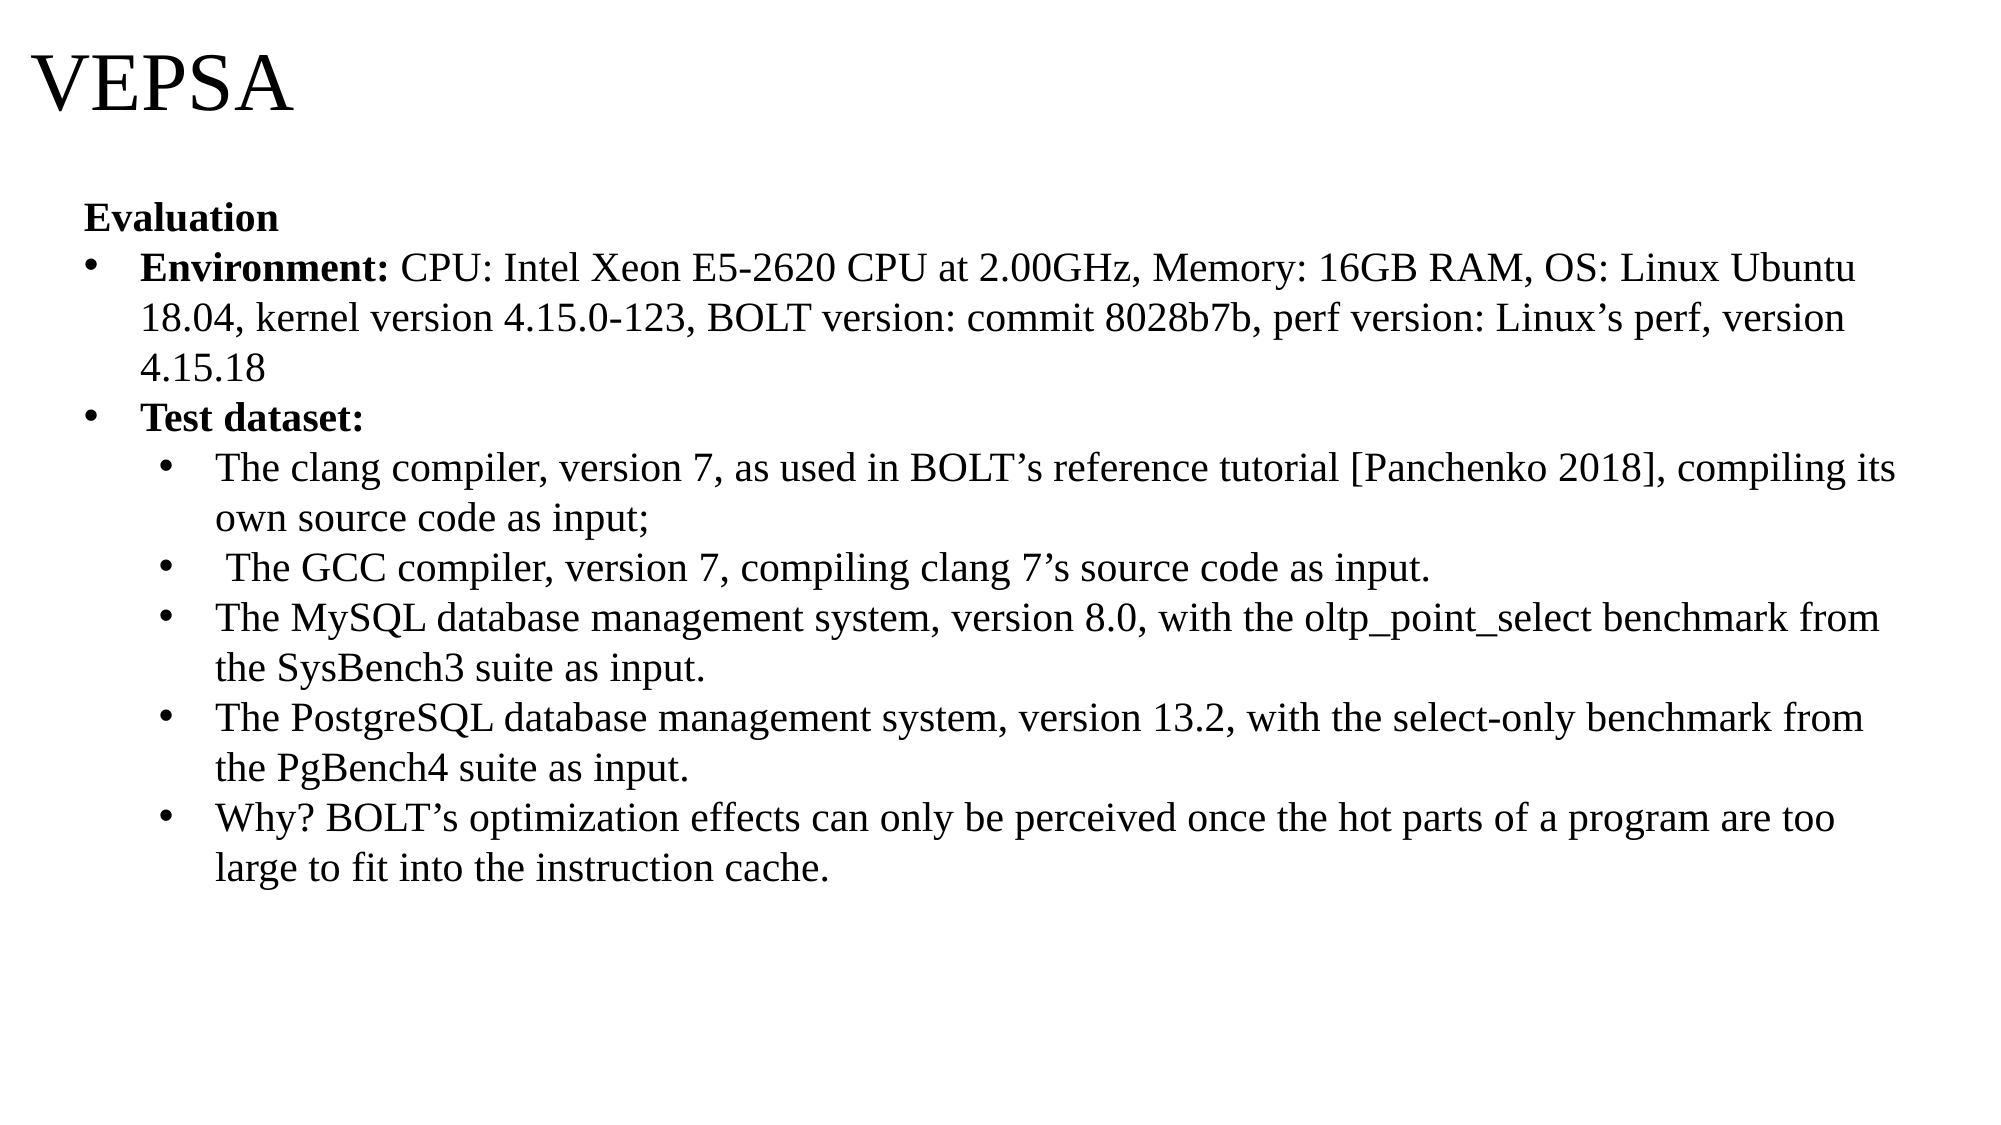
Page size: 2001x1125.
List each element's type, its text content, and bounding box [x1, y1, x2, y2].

text_box Evaluation Environment: CPU: Intel Xeon E5-2620 CPU at 2.00GHz, Memory: 16GB RAM, OS: Linux Ubuntu 18.04, kernel version 4.15.0-123, BOLT version: commit 8028b7b, perf version: Linux’s perf, version 4.15.18 Test dataset: The clang compiler, version 7, as used in BOLT’s reference tutorial [Panchenko 2018], compiling its own source code as input; The GCC compiler, version 7, compiling clang 7’s source code as input. The MySQL database management system, version 8.0, with the oltp_point_select benchmark from the SysBench3 suite as input. The PostgreSQL database management system, version 13.2, with the select-only benchmark from the PgBench4 suite as input. Why? BOLT’s optimization effects can only be perceived once the hot parts of a program are too large to fit into the instruction cache. [69, 182, 1931, 898]
text_box VEPSA [16, 19, 749, 135]
